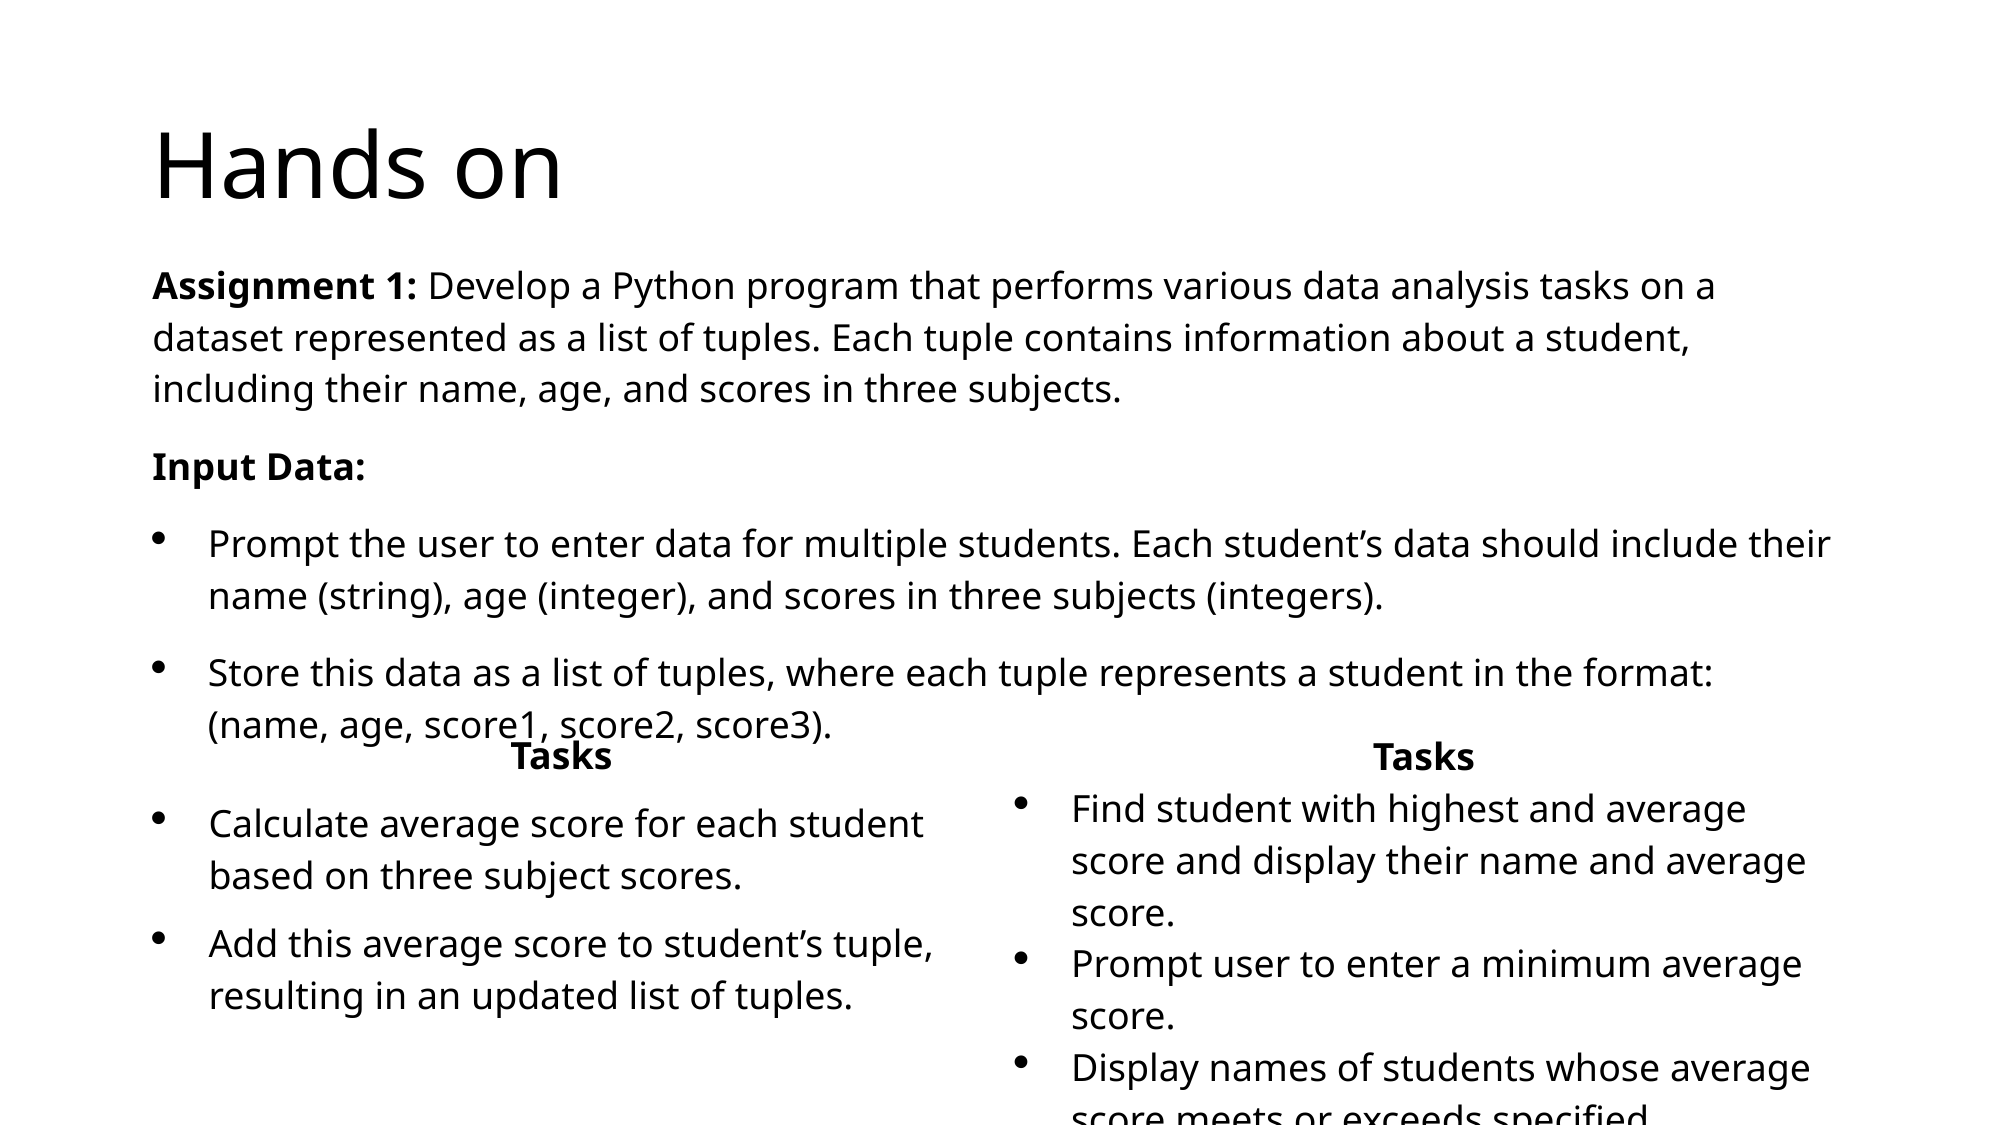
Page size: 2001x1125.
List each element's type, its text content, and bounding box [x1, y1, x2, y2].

list Assignment 1: Develop a Python program that performs various data analysis tasks on a dataset represented as a list of tuples. Each tuple contains information about a student, including their name, age, and scores in three subjects. Input Data: Prompt the user to enter data for multiple students. Each student’s data should include their name (string), age (integer), and scores in three subjects (integers). Store this data as a list of tuples, where each tuple represents a student in the format: (name, age, score1, score2, score3). [137, 247, 1863, 755]
text_box Tasks Find student with highest and average score and display their name and average score. Prompt user to enter a minimum average score. Display names of students whose average score meets or exceeds specified minimum. [999, 719, 1848, 1125]
text_box Tasks Calculate average score for each student based on three subject scores. Add this average score to student’s tuple, resulting in an updated list of tuples. [137, 717, 986, 1087]
title Hands on [137, 59, 1863, 247]
